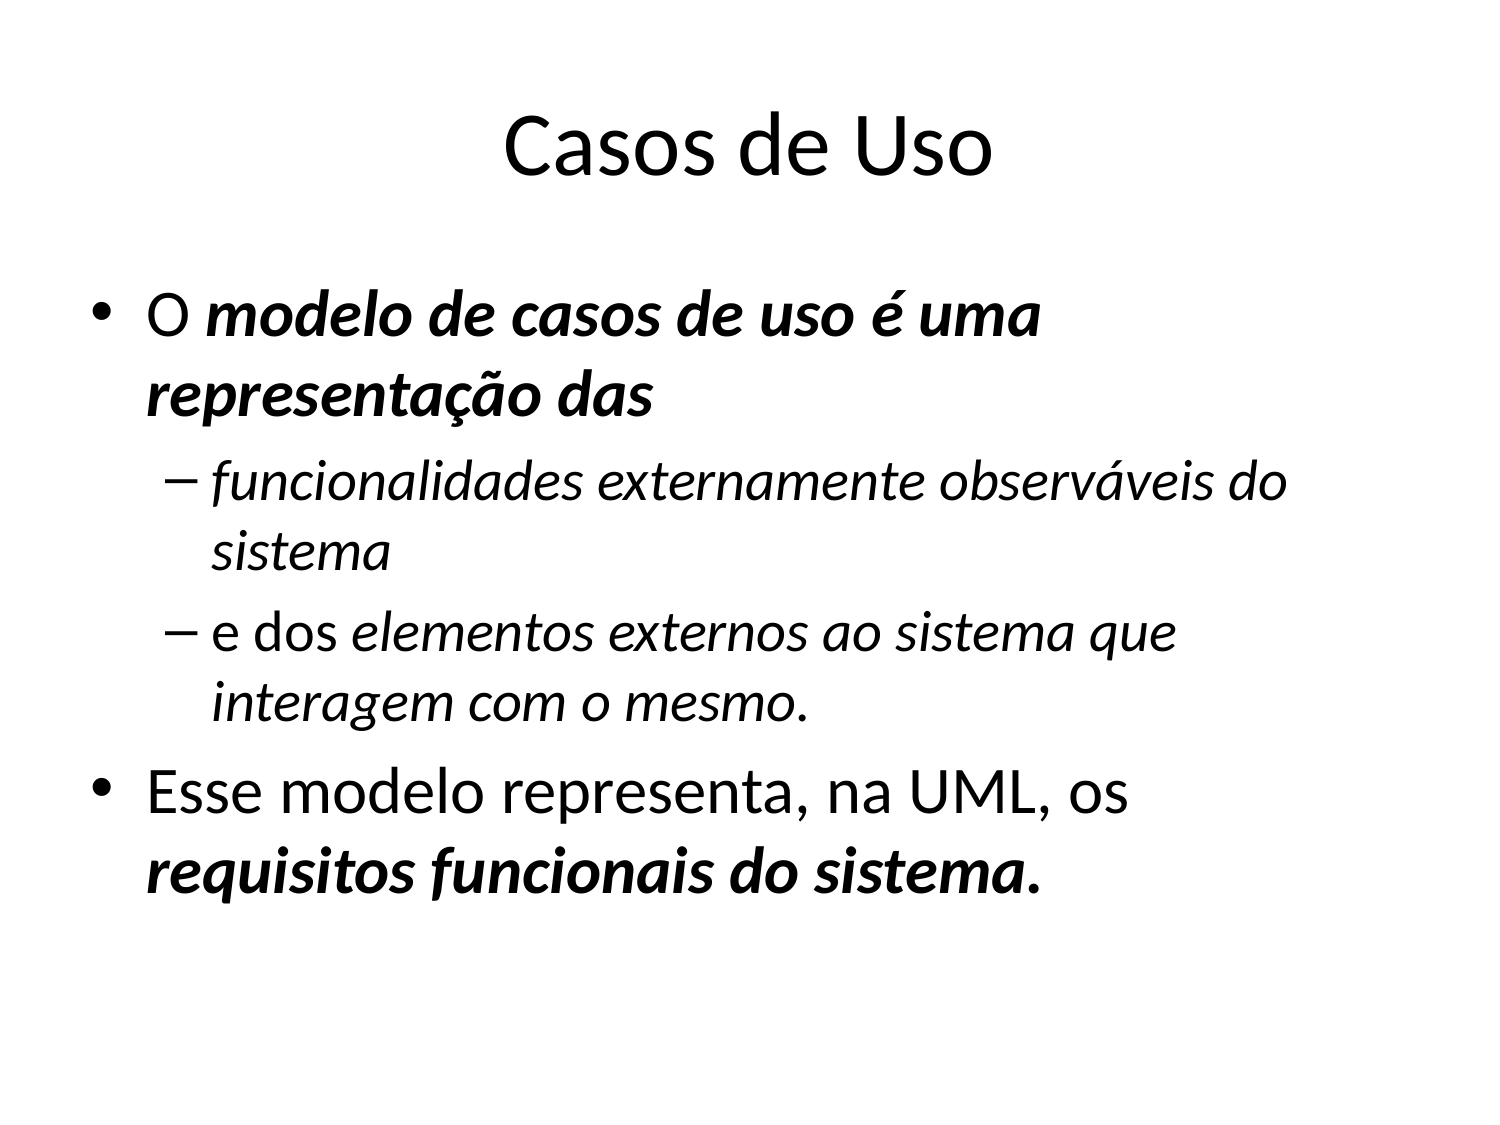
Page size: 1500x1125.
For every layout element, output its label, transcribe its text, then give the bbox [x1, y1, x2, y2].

list O modelo de casos de uso é uma representação das funcionalidades externamente observáveis do sistema e dos elementos externos ao sistema que interagem com o mesmo. Esse modelo representa, na UML, os requisitos funcionais do sistema. [75, 262, 1425, 1005]
title Casos de Uso [75, 45, 1425, 233]
